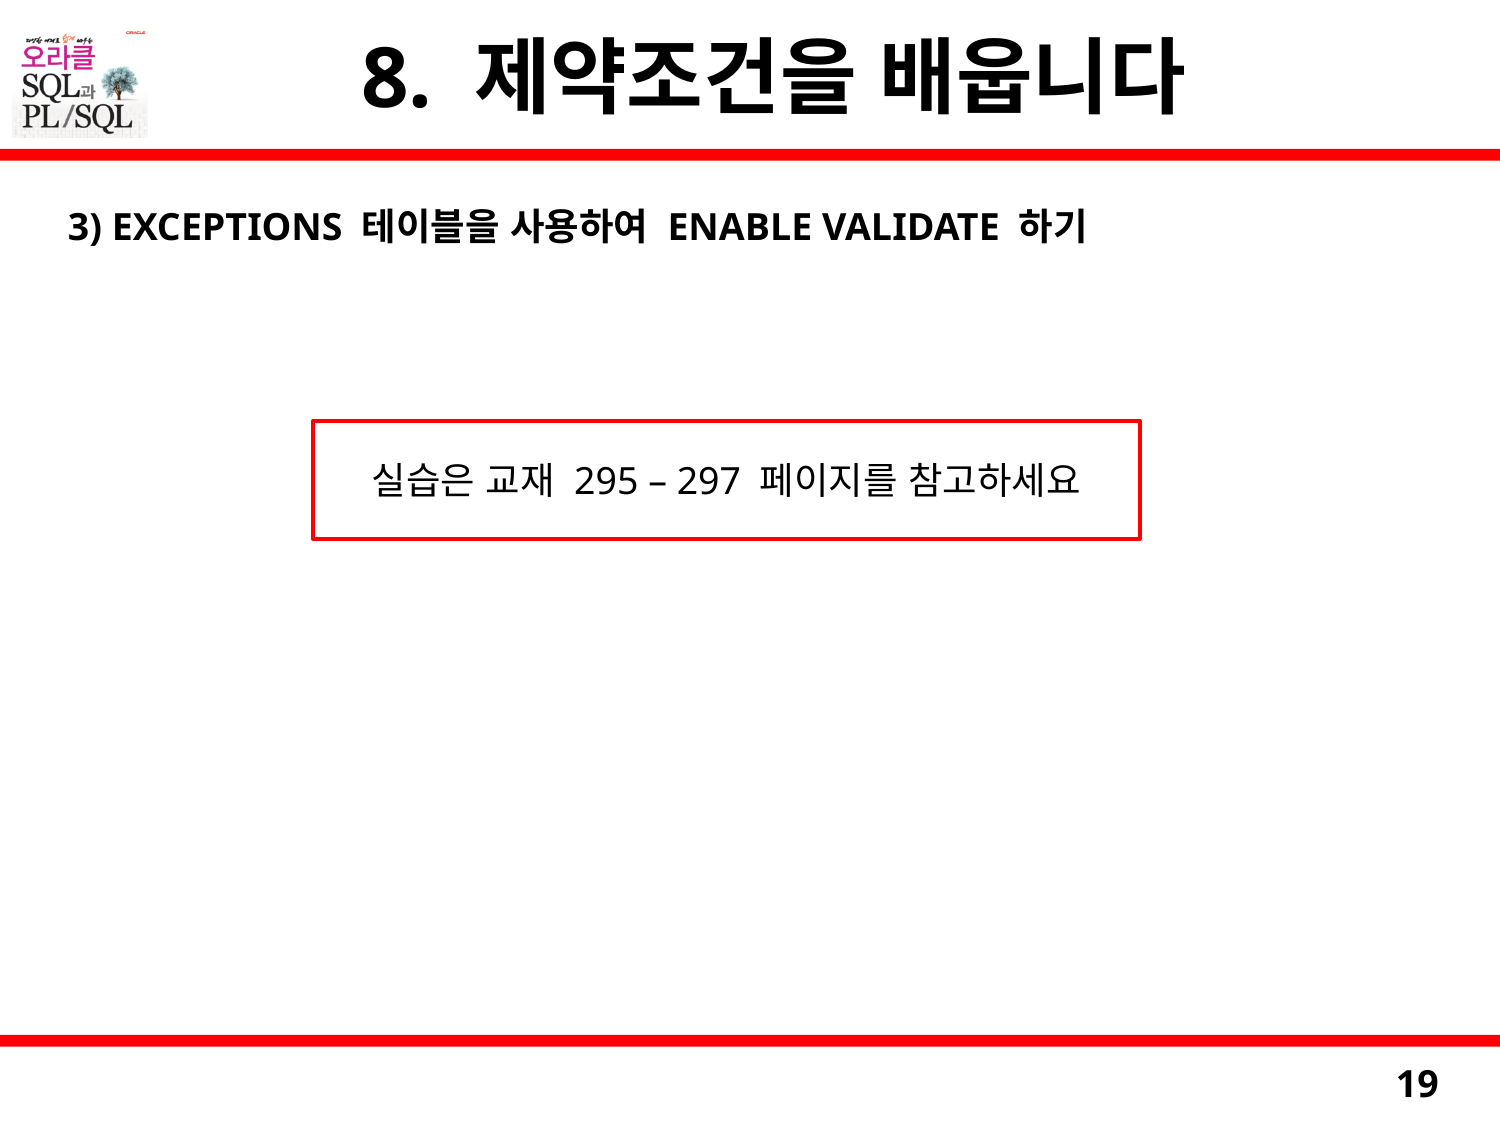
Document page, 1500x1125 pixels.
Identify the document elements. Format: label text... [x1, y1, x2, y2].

text_box 3) EXCEPTIONS 테이블을 사용하여 ENABLE VALIDATE 하기 [51, 171, 1437, 281]
text_box 실습은 교재 295 – 297 페이지를 참고하세요 [311, 419, 1142, 541]
text_box 19 [1362, 1056, 1473, 1108]
text_box [0, 147, 1500, 163]
picture [11, 19, 148, 138]
text_box [0, 1033, 1500, 1049]
text_box 8. 제약조건을 배웁니다 [204, 0, 1343, 151]
